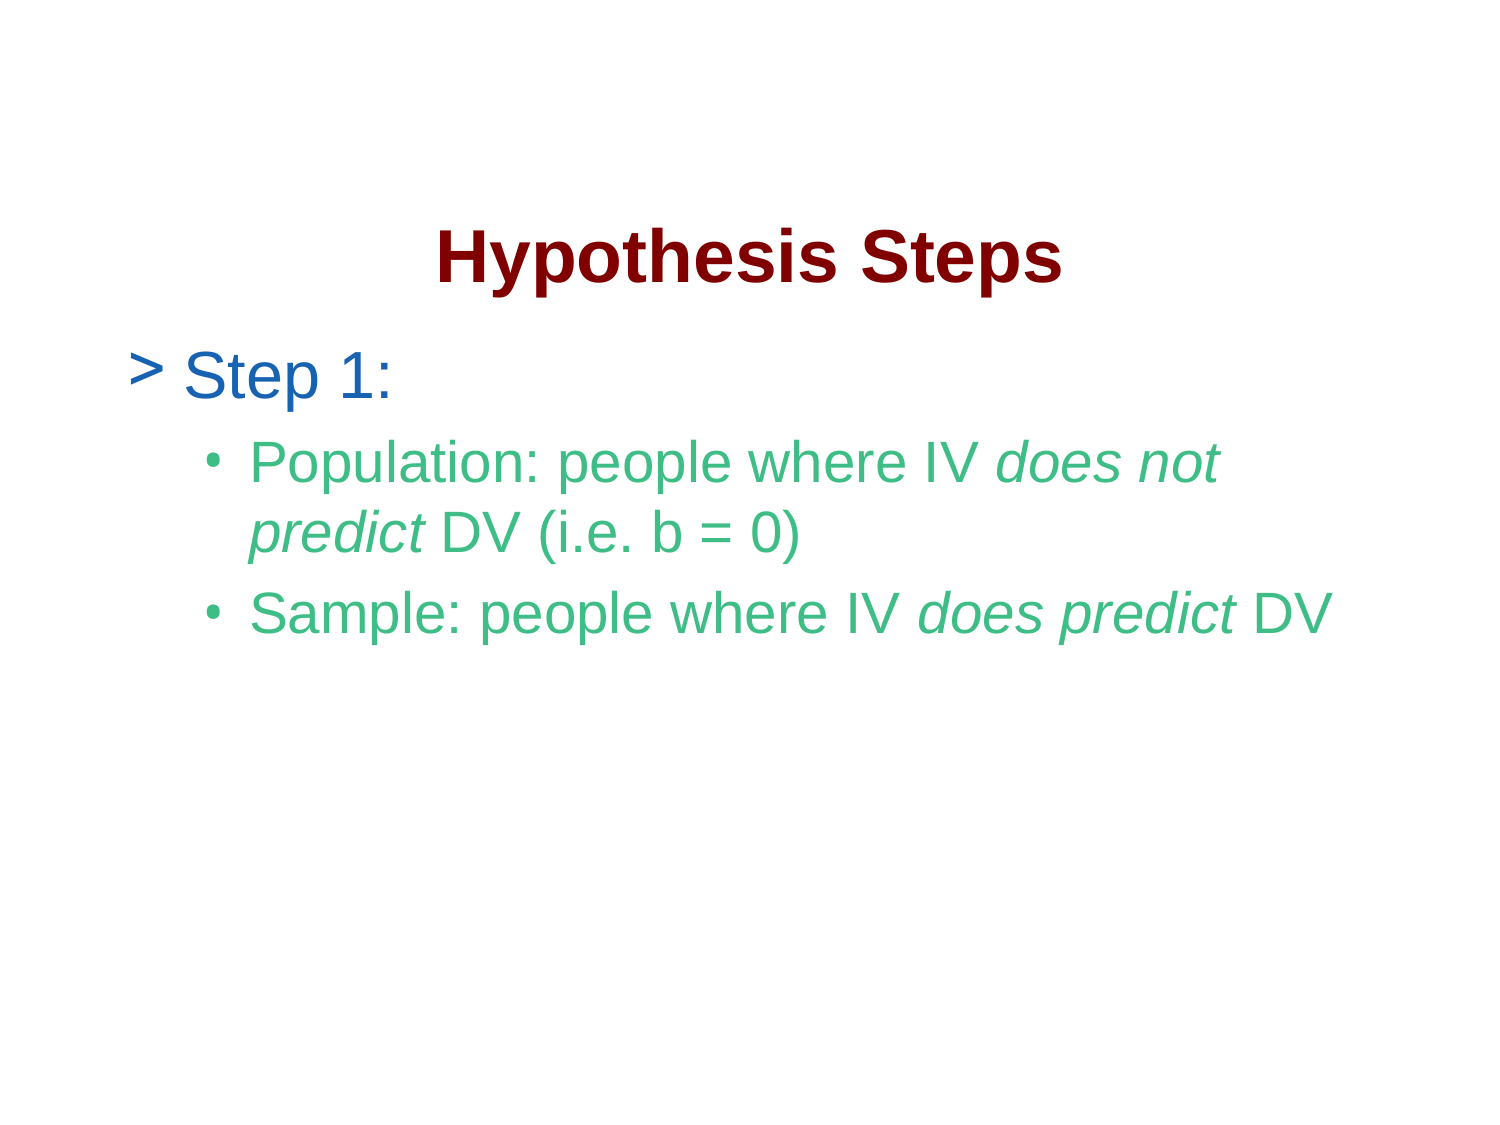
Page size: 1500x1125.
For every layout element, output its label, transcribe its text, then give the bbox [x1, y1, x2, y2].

title Hypothesis Steps [112, 200, 1388, 288]
list Step 1: Population: people where IV does not predict DV (i.e. b = 0) Sample: people where IV does predict DV [112, 324, 1388, 1000]
